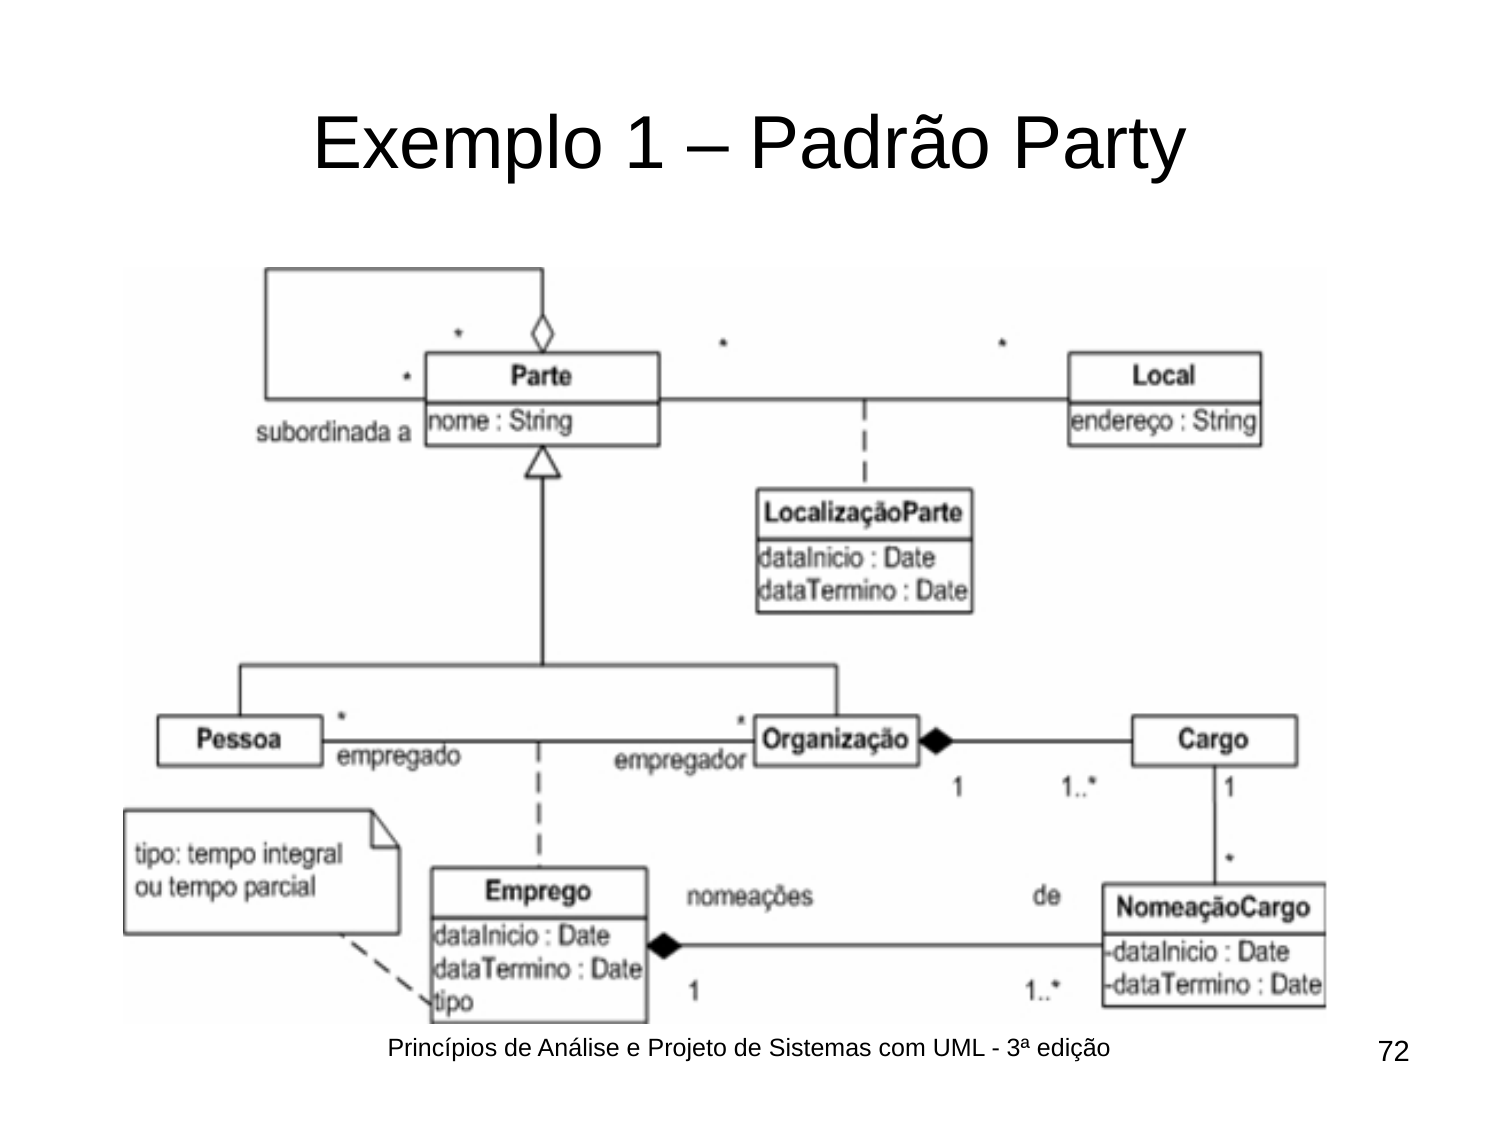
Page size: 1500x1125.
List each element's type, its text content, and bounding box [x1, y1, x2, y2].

footer Princípios de Análise e Projeto de Sistemas com UML - 3ª edição [287, 1032, 1213, 1103]
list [123, 266, 1330, 1024]
title Exemplo 1 – Padrão Party [74, 44, 1426, 233]
slide_number 72 [1224, 1024, 1426, 1103]
